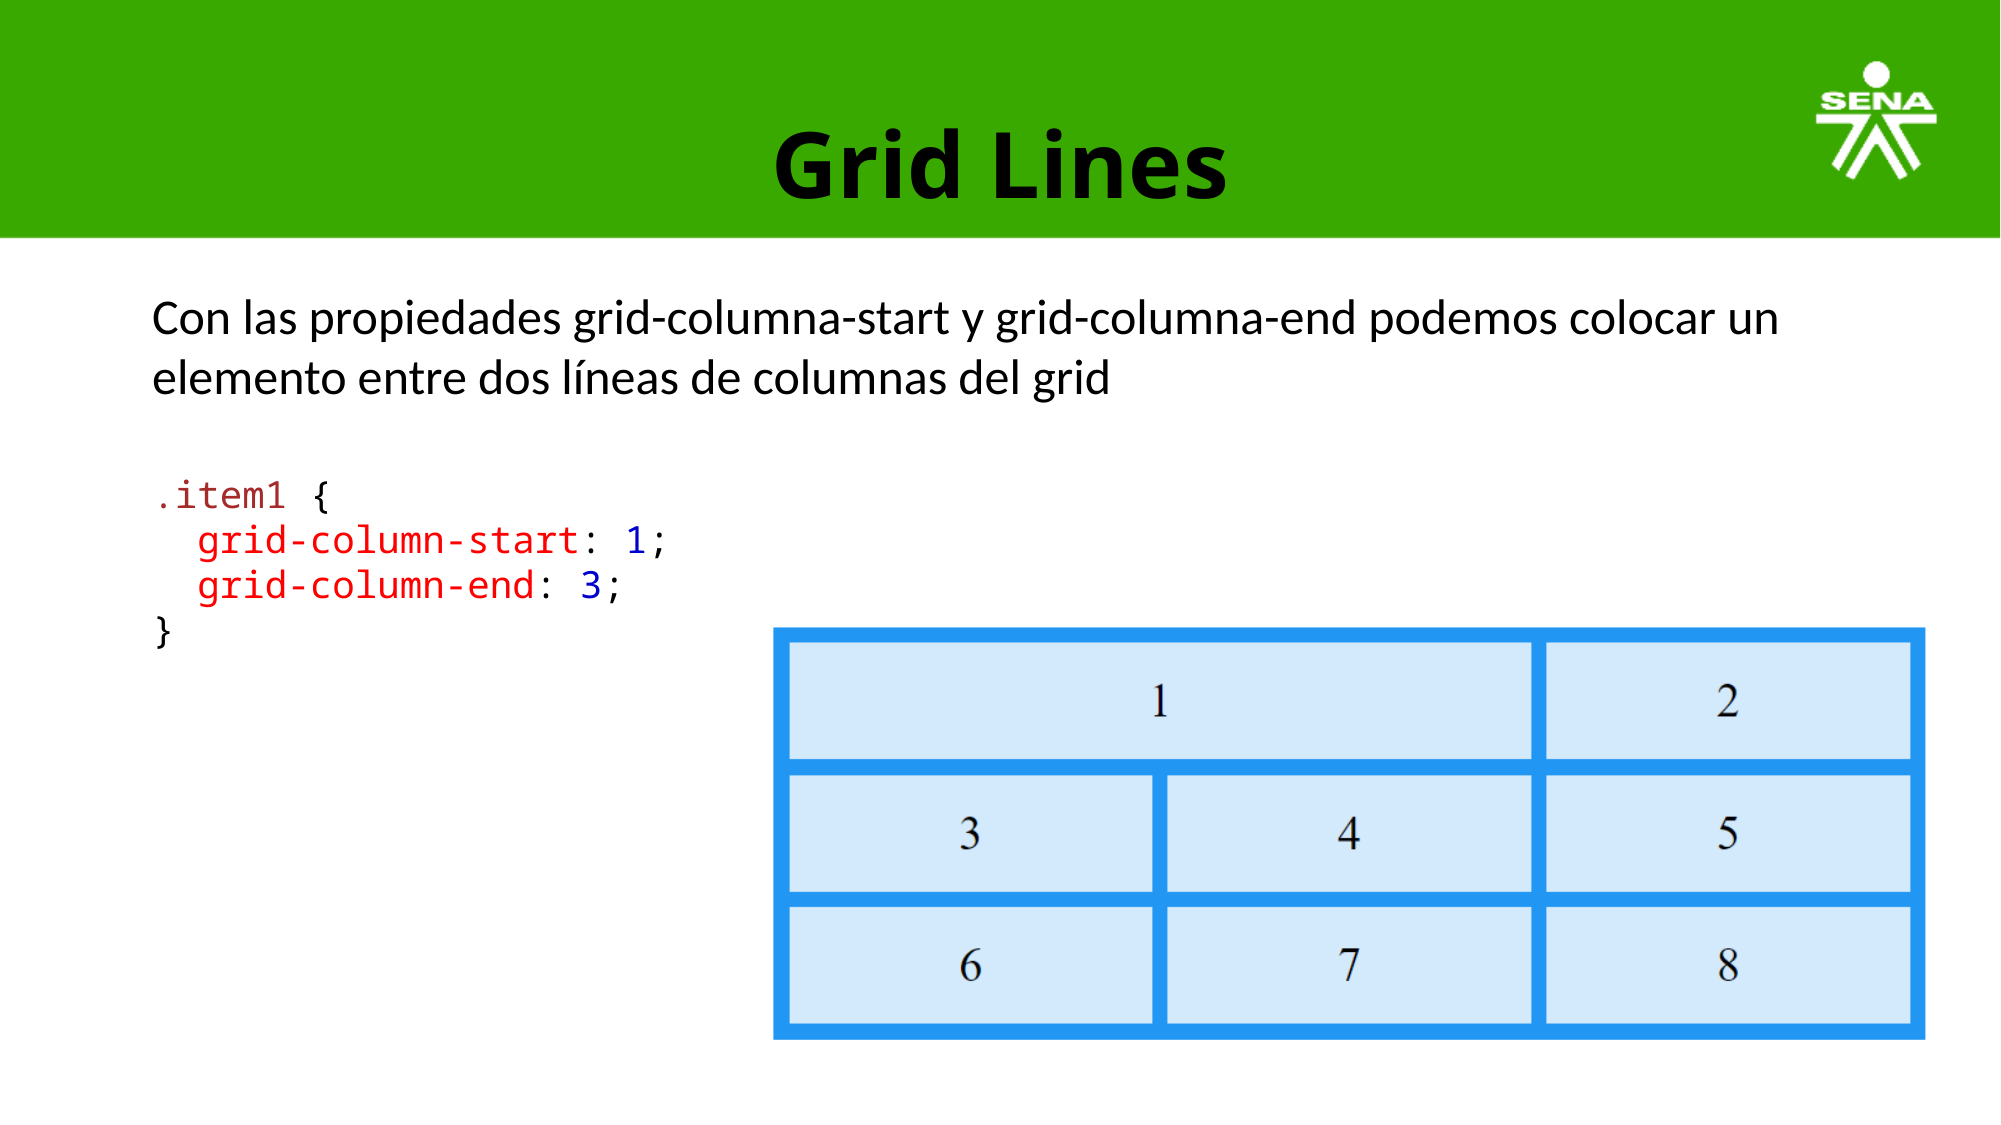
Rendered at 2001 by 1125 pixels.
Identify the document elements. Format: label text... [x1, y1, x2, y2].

text_box Con las propiedades grid-columna-start y grid-columna-end podemos colocar un elemento entre dos líneas de columnas del grid [137, 277, 1880, 412]
title Grid Lines [137, 59, 1863, 277]
picture [0, 0, 2001, 1125]
text_box .item1 { grid-column-start: 1; grid-column-end: 3; } [137, 463, 722, 659]
